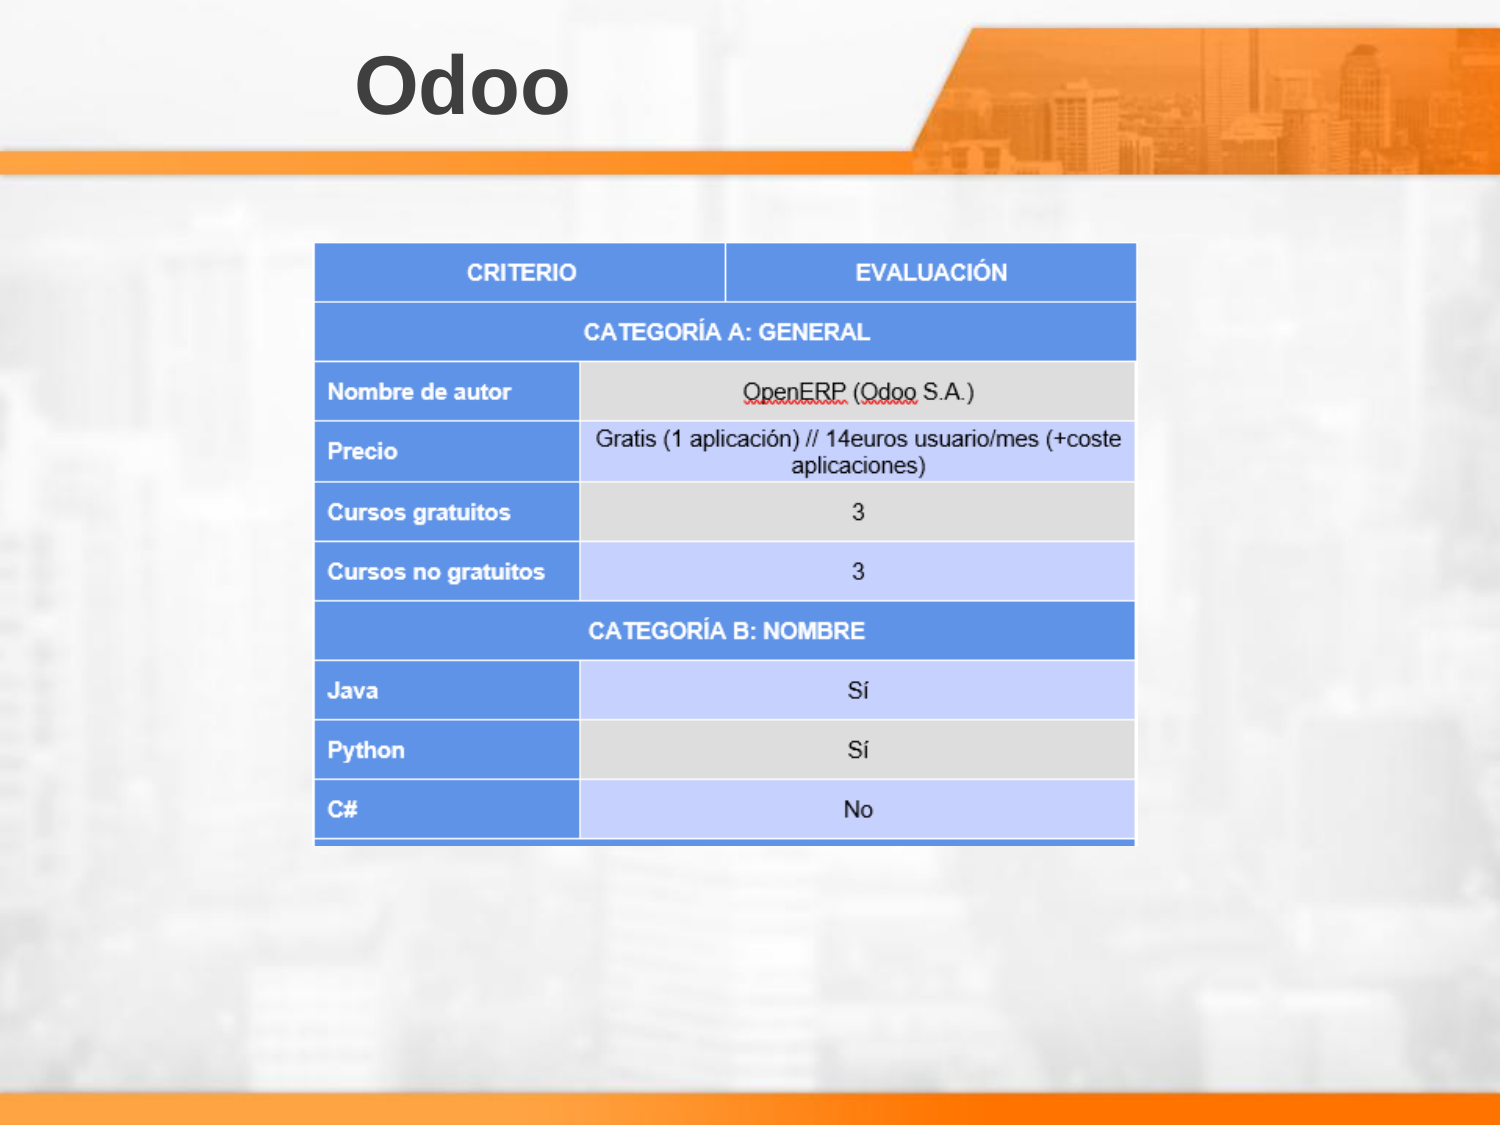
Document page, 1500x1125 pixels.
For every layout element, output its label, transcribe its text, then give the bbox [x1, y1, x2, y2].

title Odoo [0, 0, 925, 175]
picture [0, 0, 1500, 1125]
